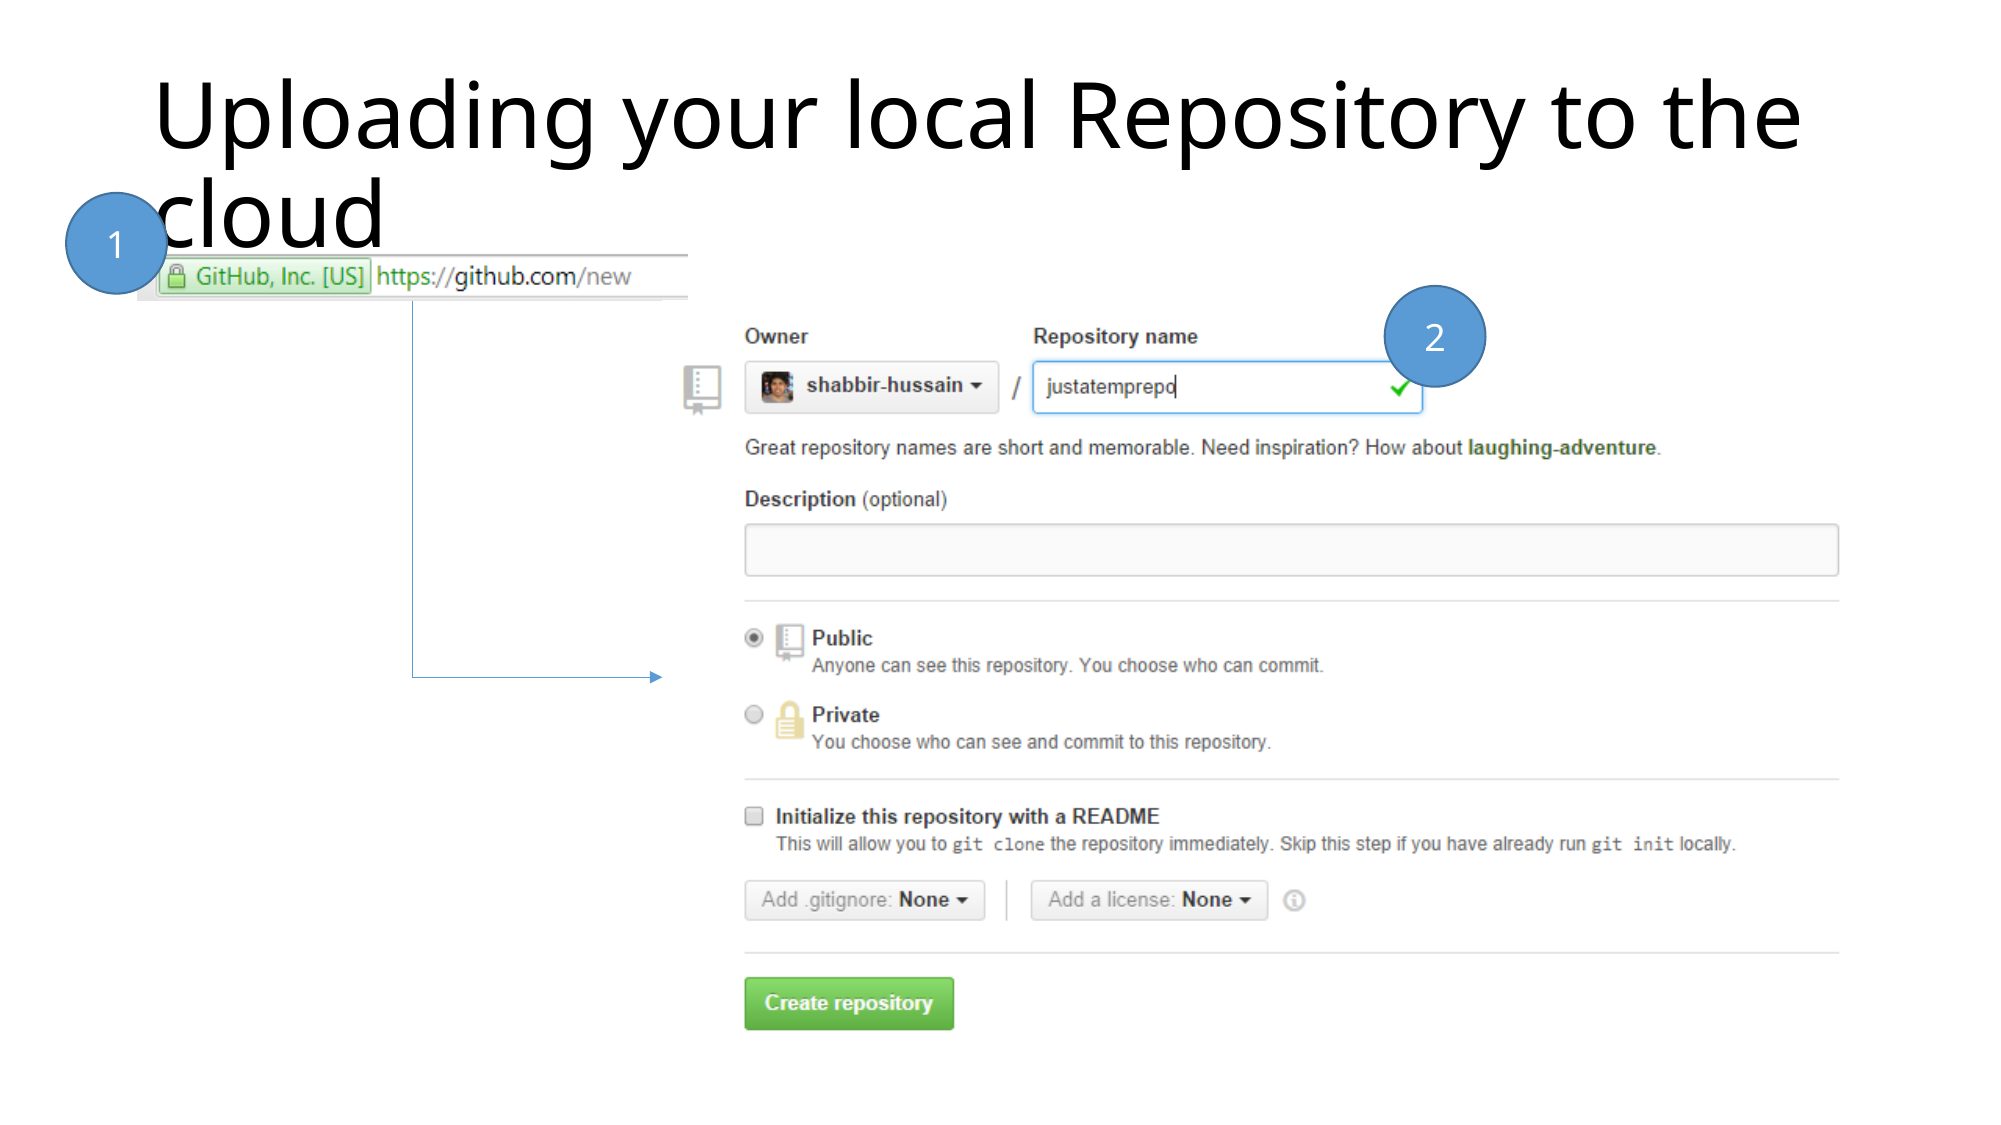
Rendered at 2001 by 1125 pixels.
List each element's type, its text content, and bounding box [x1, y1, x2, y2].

text_box [412, 310, 657, 684]
text_box Uploading your local Repository to the cloud [137, 59, 1863, 278]
text_box 2 [1401, 285, 1469, 299]
picture [137, 253, 1863, 1054]
text_box 1 [66, 192, 167, 294]
